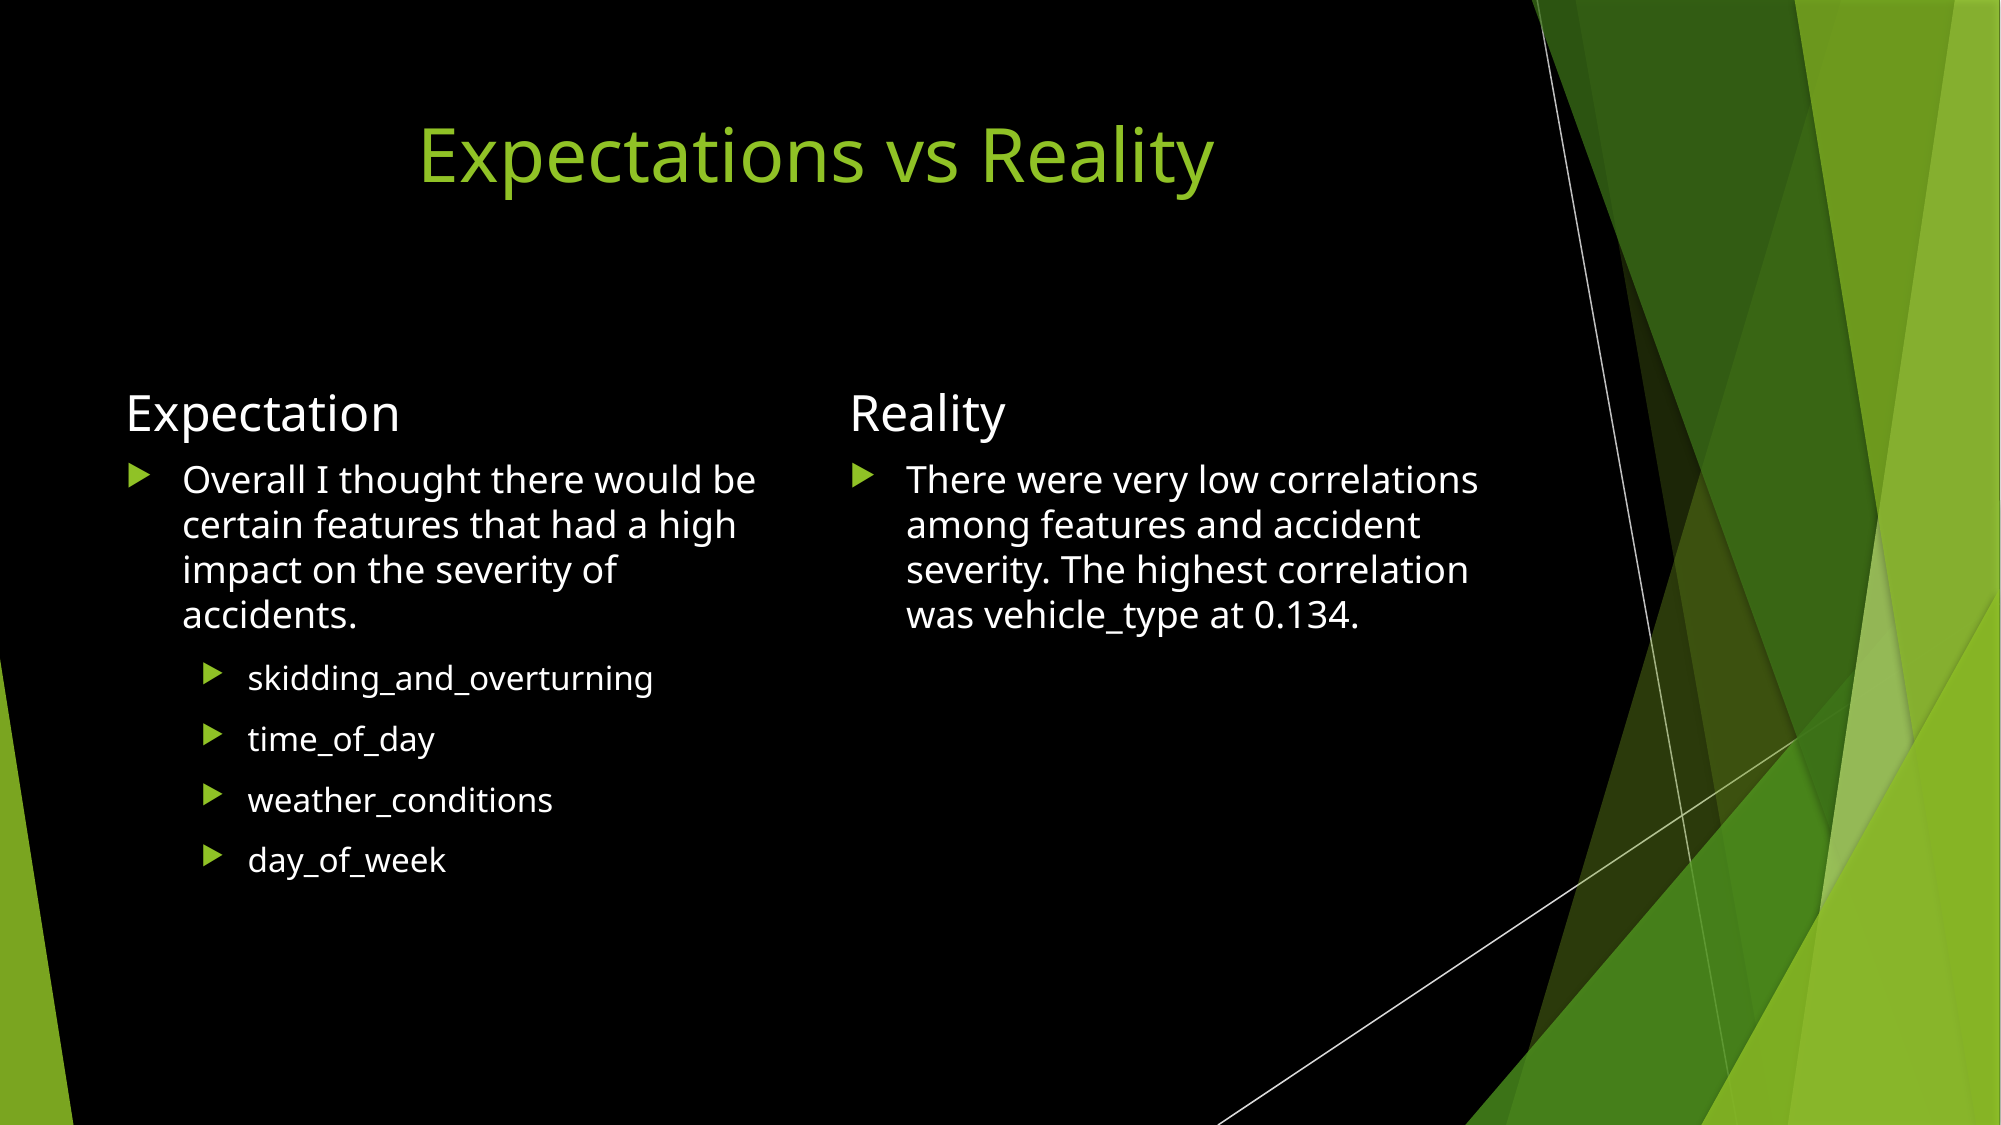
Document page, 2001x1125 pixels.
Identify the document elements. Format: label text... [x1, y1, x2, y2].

title Expectations vs Reality [111, 99, 1522, 317]
list Overall I thought there would be certain features that had a high impact on the severity of accidents. skidding_and_overturning time_of_day weather_conditions day_of_week [110, 448, 798, 991]
list There were very low correlations among features and accident severity. The highest correlation was vehicle_type at 0.134. [834, 448, 1522, 991]
list Reality [834, 354, 1522, 448]
list Expectation [110, 354, 798, 448]
